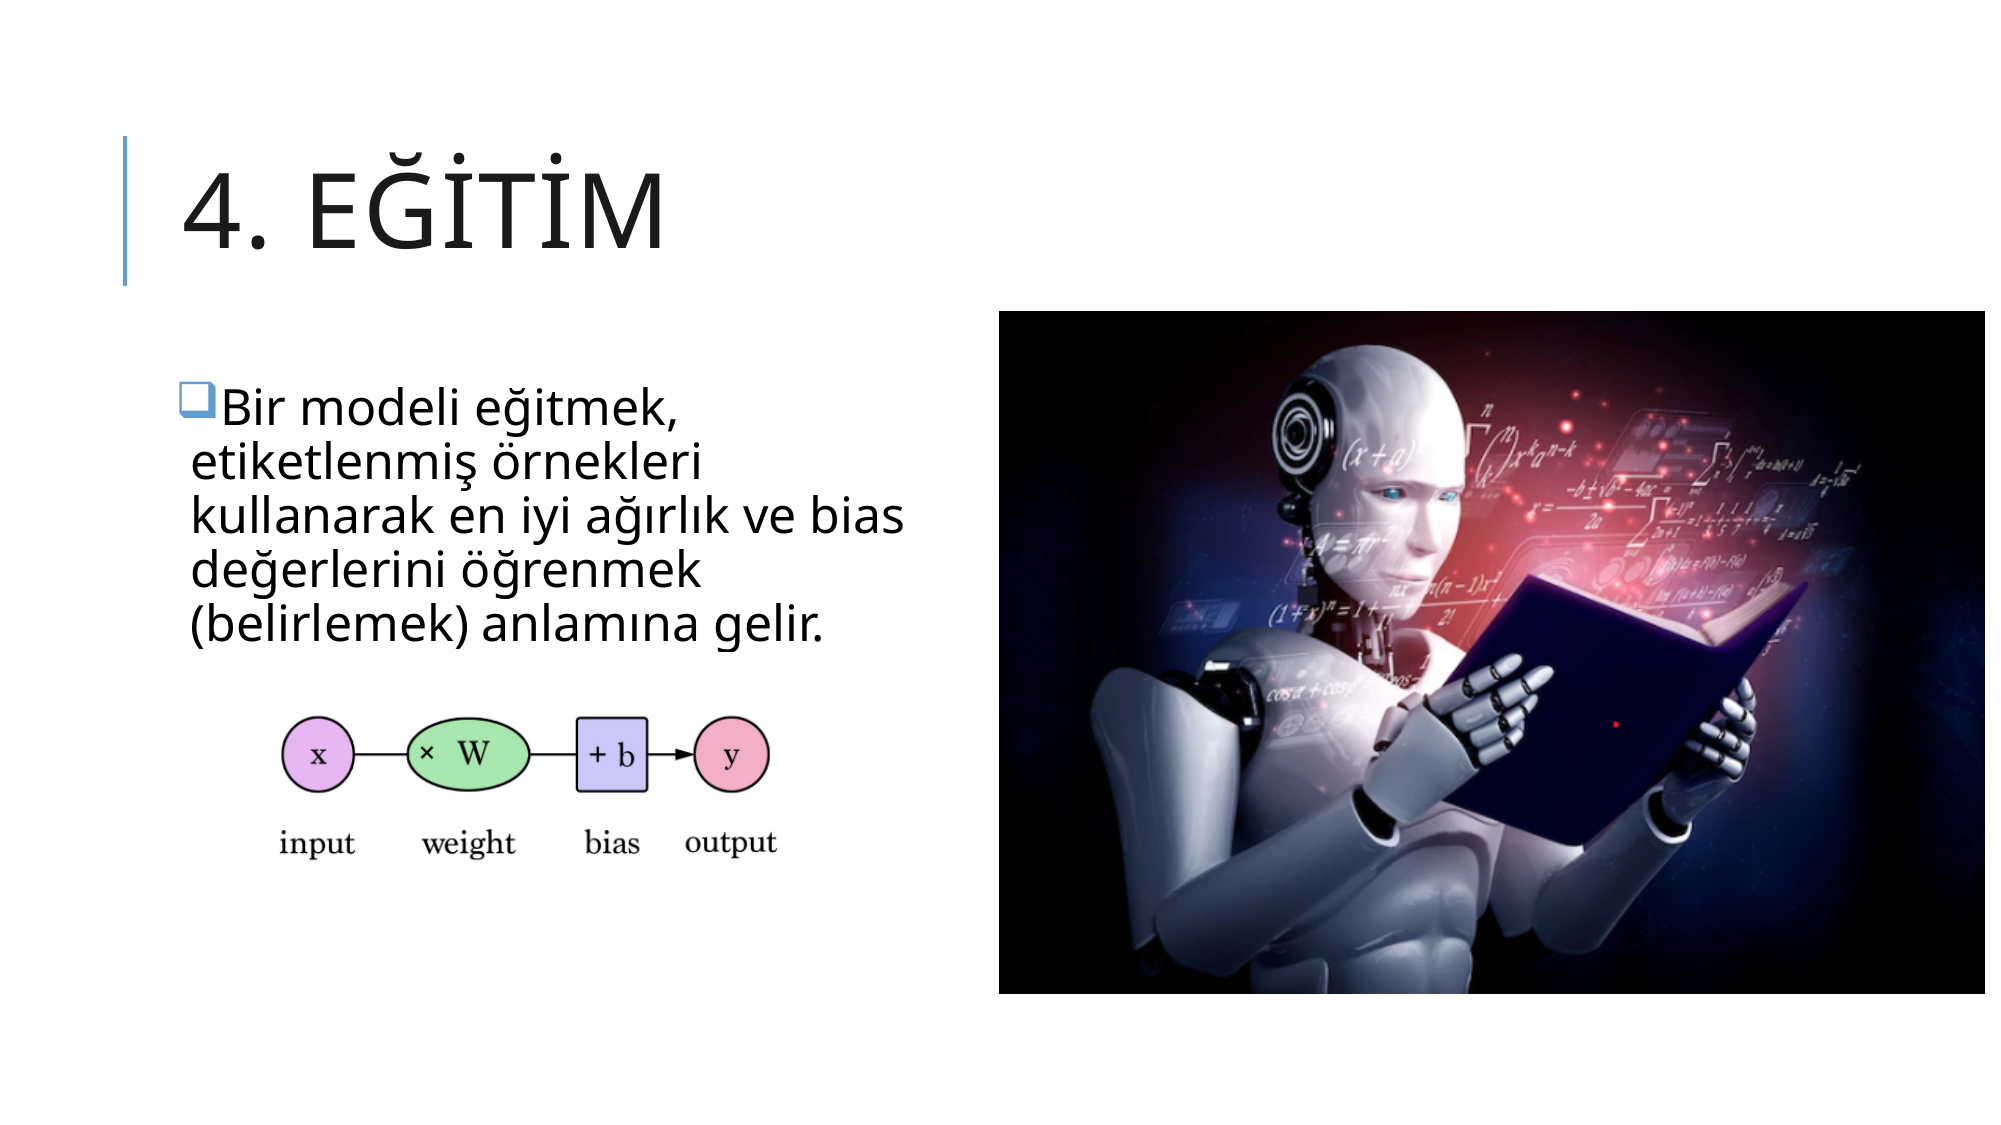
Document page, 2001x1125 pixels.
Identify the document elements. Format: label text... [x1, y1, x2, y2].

picture [248, 652, 852, 899]
list Bir modeli eğitmek, etiketlenmiş örnekleri kullanarak en iyi ağırlık ve bias değerlerini öğrenmek (belirlemek) anlamına gelir. [168, 375, 932, 1035]
picture [999, 310, 1985, 995]
title 4. Eğitim [168, 96, 1763, 342]
